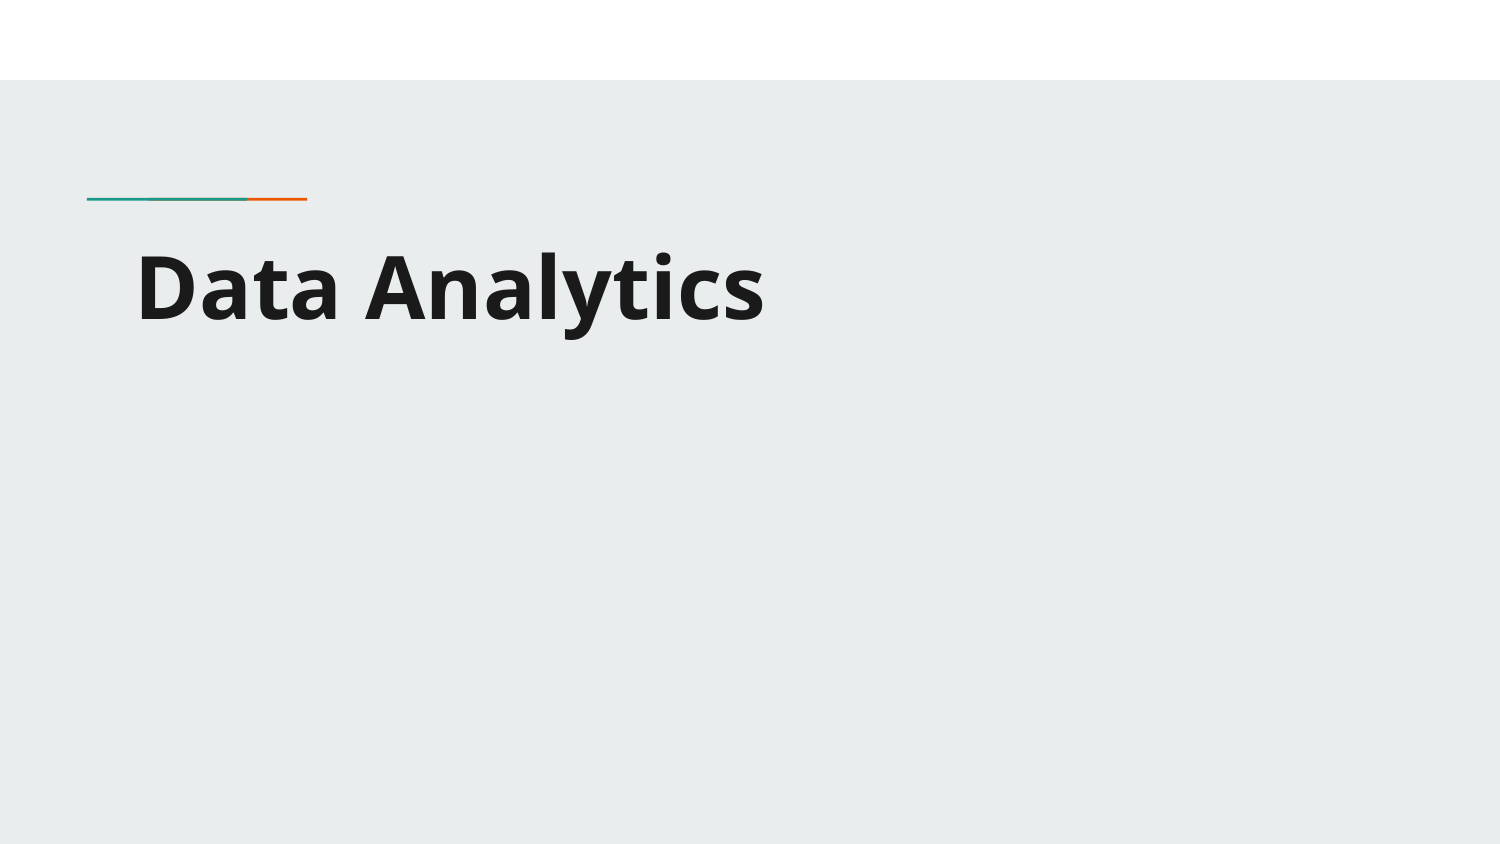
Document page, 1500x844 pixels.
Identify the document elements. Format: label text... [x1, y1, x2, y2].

title Data Analytics [119, 216, 1381, 490]
